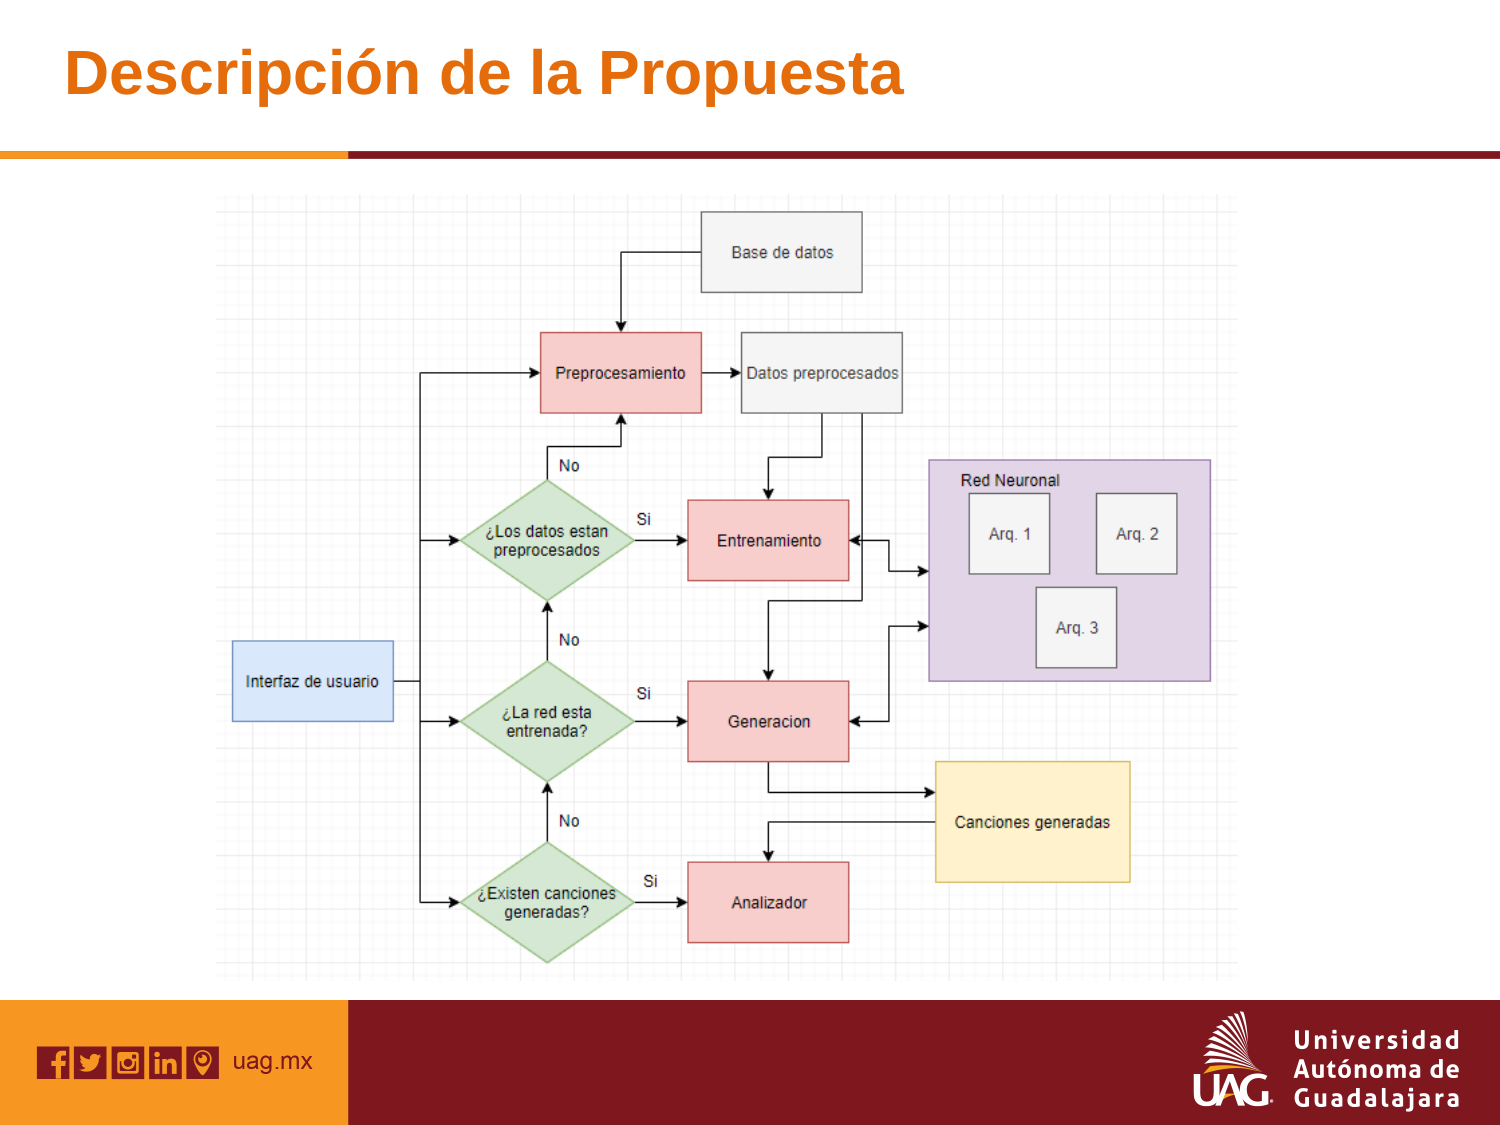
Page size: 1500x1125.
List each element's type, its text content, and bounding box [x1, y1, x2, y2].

picture [0, 0, 1500, 1125]
text_box Descripción de la Propuesta [49, 24, 1238, 115]
